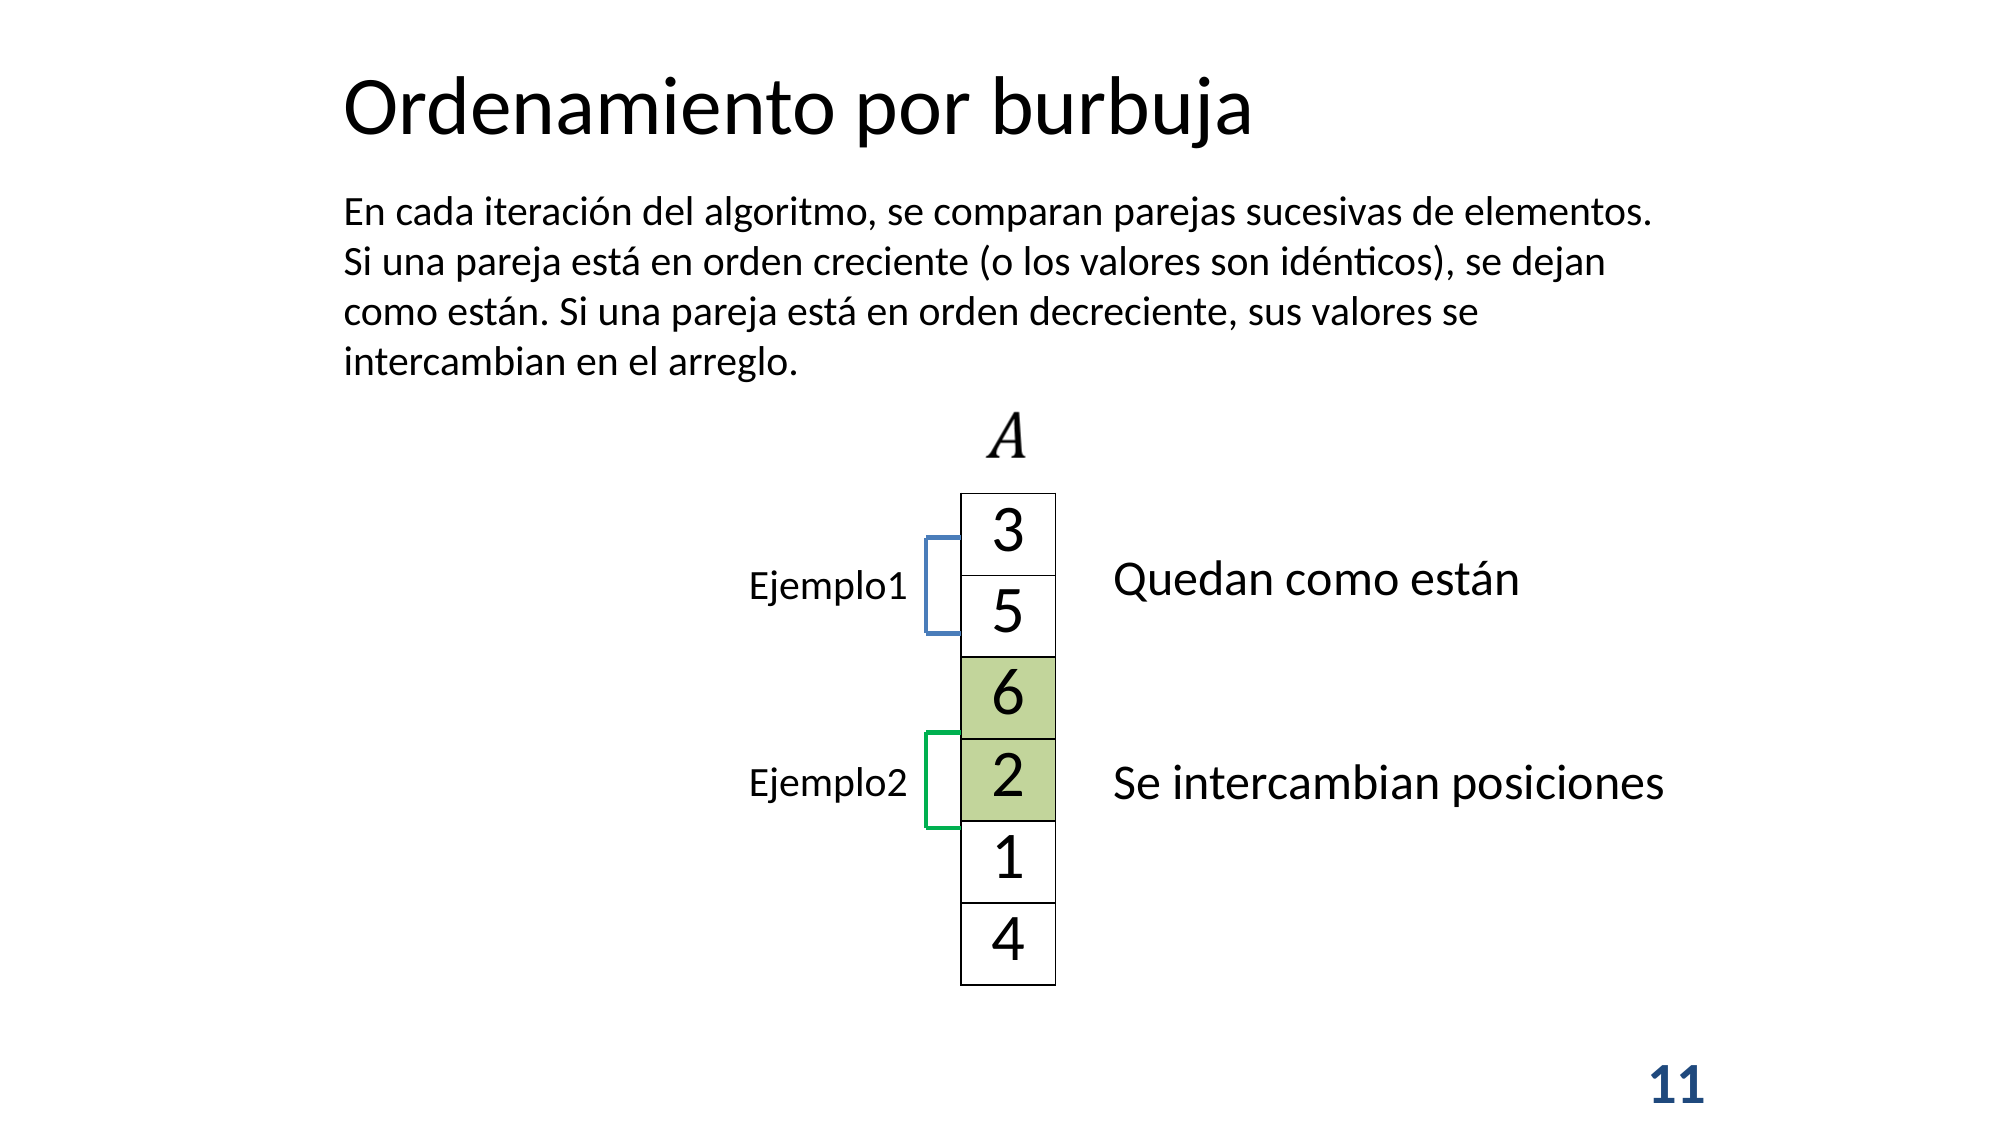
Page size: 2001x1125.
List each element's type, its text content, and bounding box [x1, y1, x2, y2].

table_cell 2 [962, 740, 1055, 820]
table_cell 6 [962, 658, 1055, 738]
table_cell 4 [962, 904, 1055, 984]
table_cell 5 [962, 576, 1055, 656]
text_box Ejemplo1 [733, 550, 925, 616]
text_box Quedan como están [1098, 537, 1540, 614]
text_box Ejemplo2 [733, 747, 925, 814]
text_box [963, 386, 1053, 483]
text_box En cada iteración del algoritmo, se comparan parejas sucesivas de elementos. Si una pareja está en orden creciente (o los valores son idénticos), se dejan como están. Si una pareja está en orden decreciente, sus valores se intercambian en el arreglo. [328, 176, 1690, 394]
table_cell 1 [962, 822, 1055, 902]
table_header 3 [962, 494, 1055, 575]
text_box Ordenamiento por burbuja [328, 43, 1690, 160]
text_box Se intercambian posiciones [1098, 742, 1686, 818]
text_box 11 [1632, 1038, 1739, 1124]
